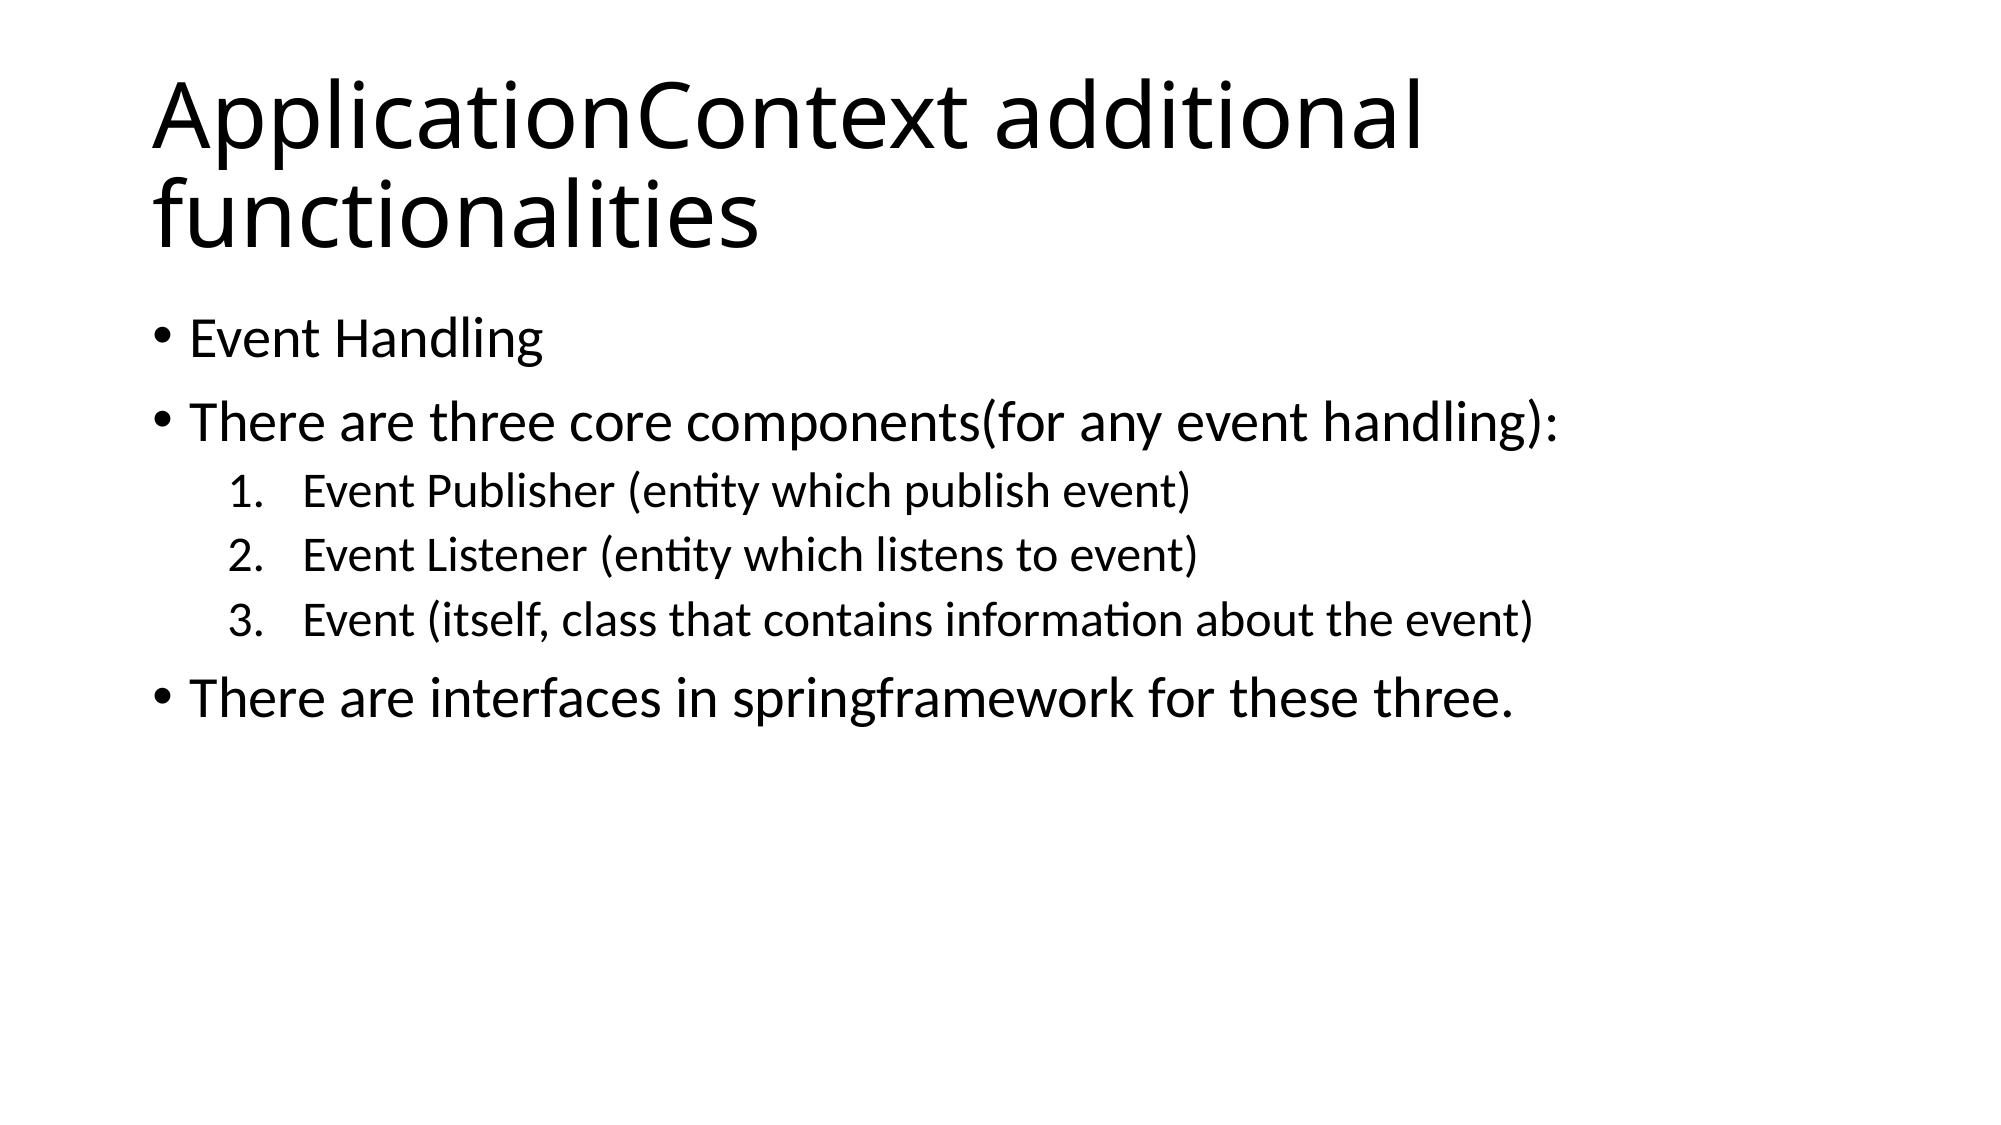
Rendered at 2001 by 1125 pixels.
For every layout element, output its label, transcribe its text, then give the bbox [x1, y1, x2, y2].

list Event Handling There are three core components(for any event handling): Event Publisher (entity which publish event) Event Listener (entity which listens to event) Event (itself, class that contains information about the event) There are interfaces in springframework for these three. [137, 299, 1863, 1014]
title ApplicationContext additional functionalities [137, 59, 1863, 278]
